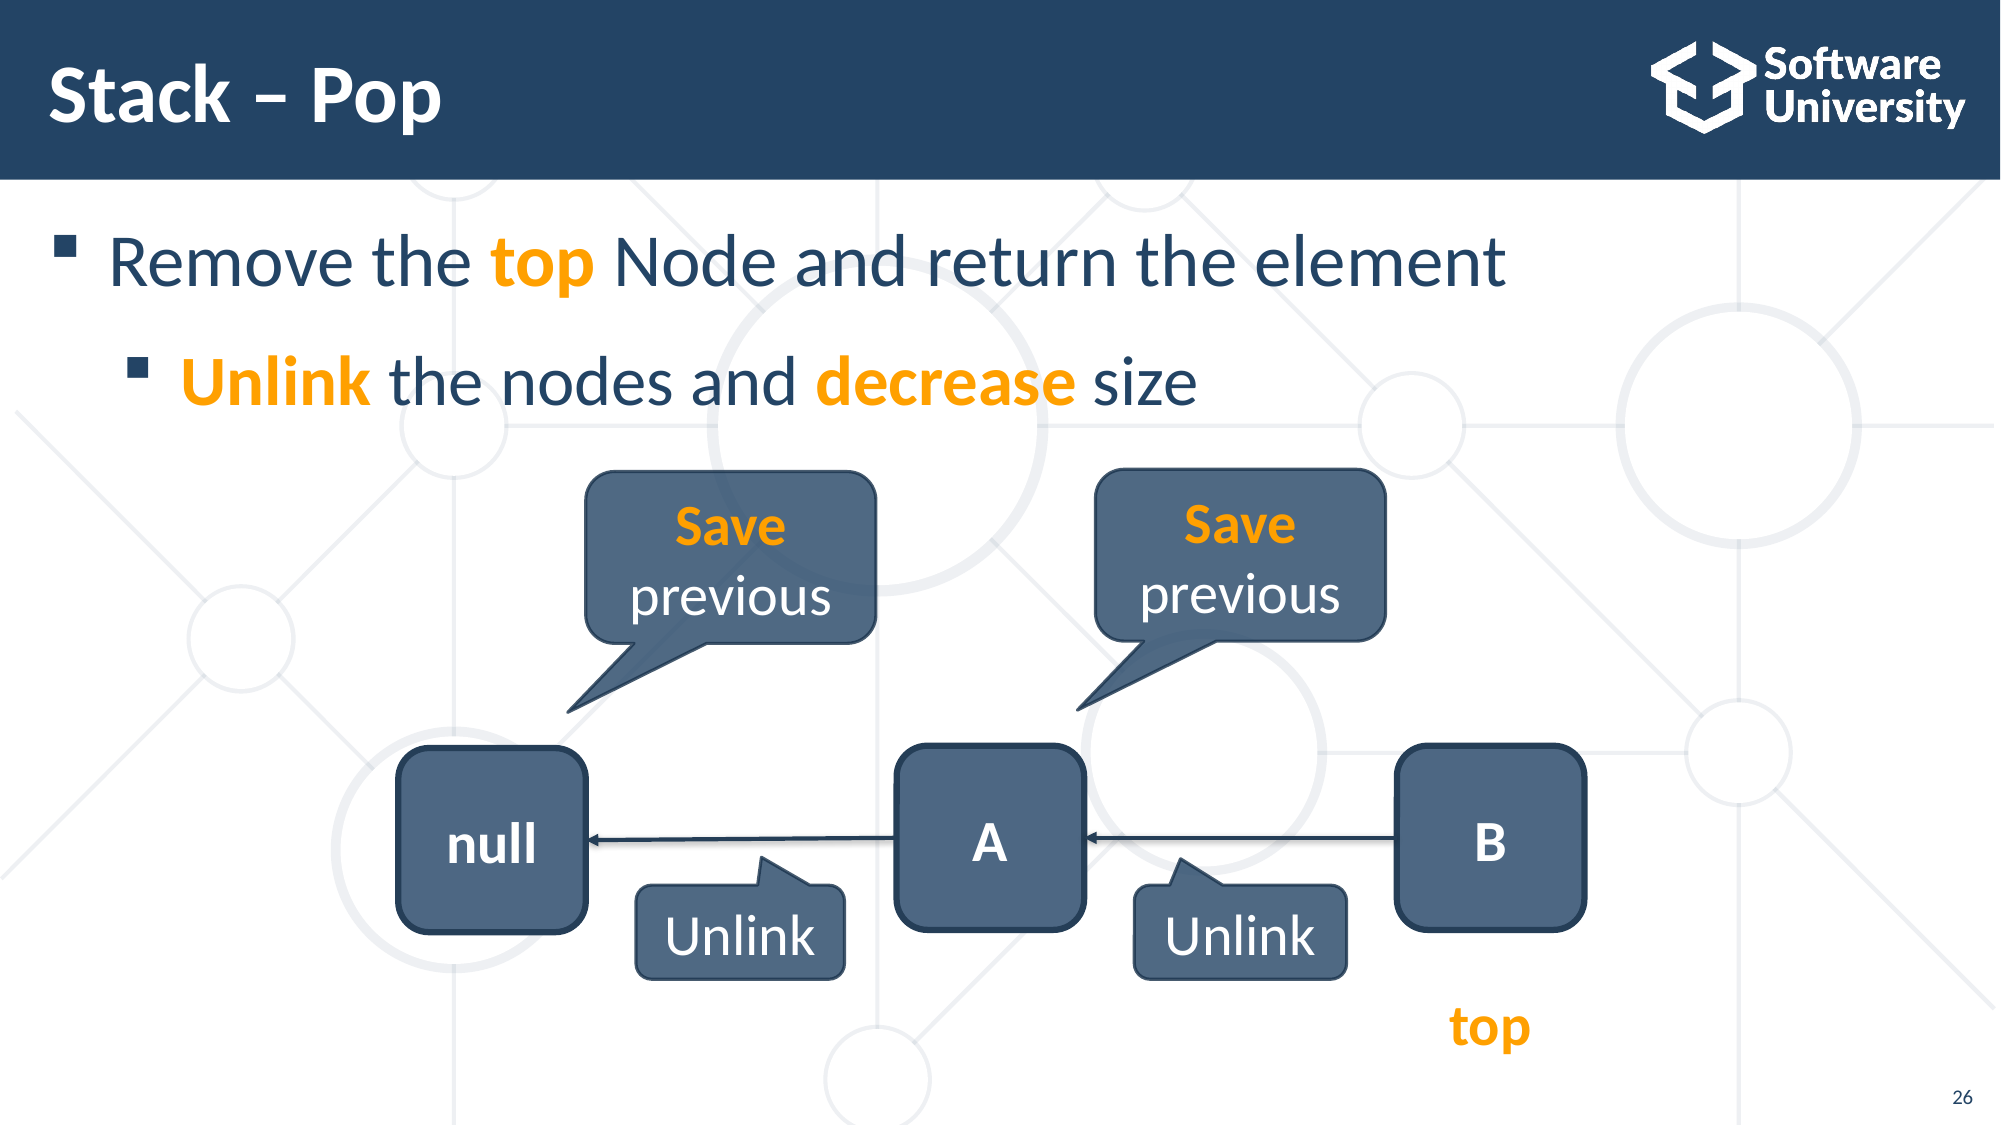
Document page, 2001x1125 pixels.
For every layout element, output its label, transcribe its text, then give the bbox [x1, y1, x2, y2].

text_box A [894, 743, 1087, 932]
picture [1651, 41, 1966, 134]
text_box Unlink [633, 855, 847, 982]
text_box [585, 837, 897, 841]
list Remove the top Node and return the element Unlink the nodes and decrease size [31, 196, 1970, 1104]
text_box top [1434, 979, 1547, 1065]
text_box null [396, 745, 588, 935]
text_box Save previous [1075, 467, 1388, 713]
text_box B [1394, 743, 1587, 932]
title Stack – Pop [31, 16, 1625, 162]
slide_number 26 [1927, 1067, 1989, 1117]
text_box Unlink [1132, 856, 1349, 982]
text_box Save previous [566, 469, 879, 715]
